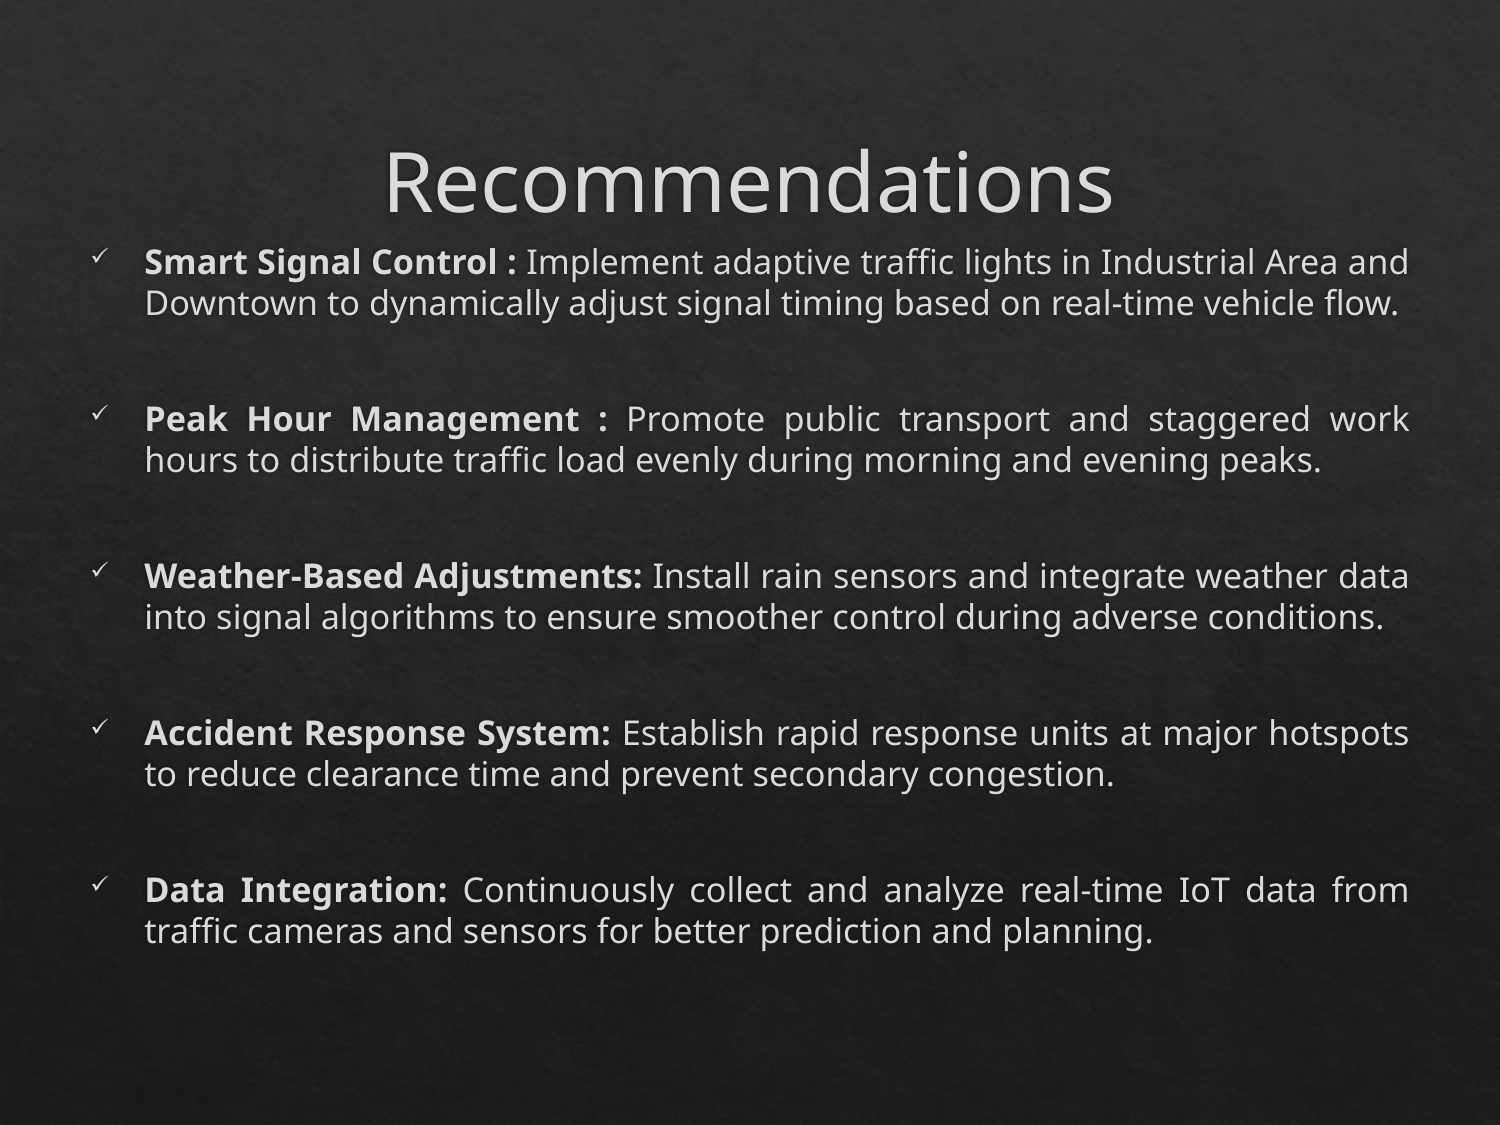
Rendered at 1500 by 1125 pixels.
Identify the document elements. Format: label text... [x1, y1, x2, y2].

list Smart Signal Control : Implement adaptive traffic lights in Industrial Area and Downtown to dynamically adjust signal timing based on real-time vehicle flow. Peak Hour Management : Promote public transport and staggered work hours to distribute traffic load evenly during morning and evening peaks. Weather-Based Adjustments: Install rain sensors and integrate weather data into signal algorithms to ensure smoother control during adverse conditions. Accident Response System: Establish rapid response units at major hotspots to reduce clearance time and prevent secondary congestion. Data Integration: Continuously collect and analyze real-time IoT data from traffic cameras and sensors for better prediction and planning. [75, 232, 1425, 975]
title Recommendations [112, 99, 1387, 229]
